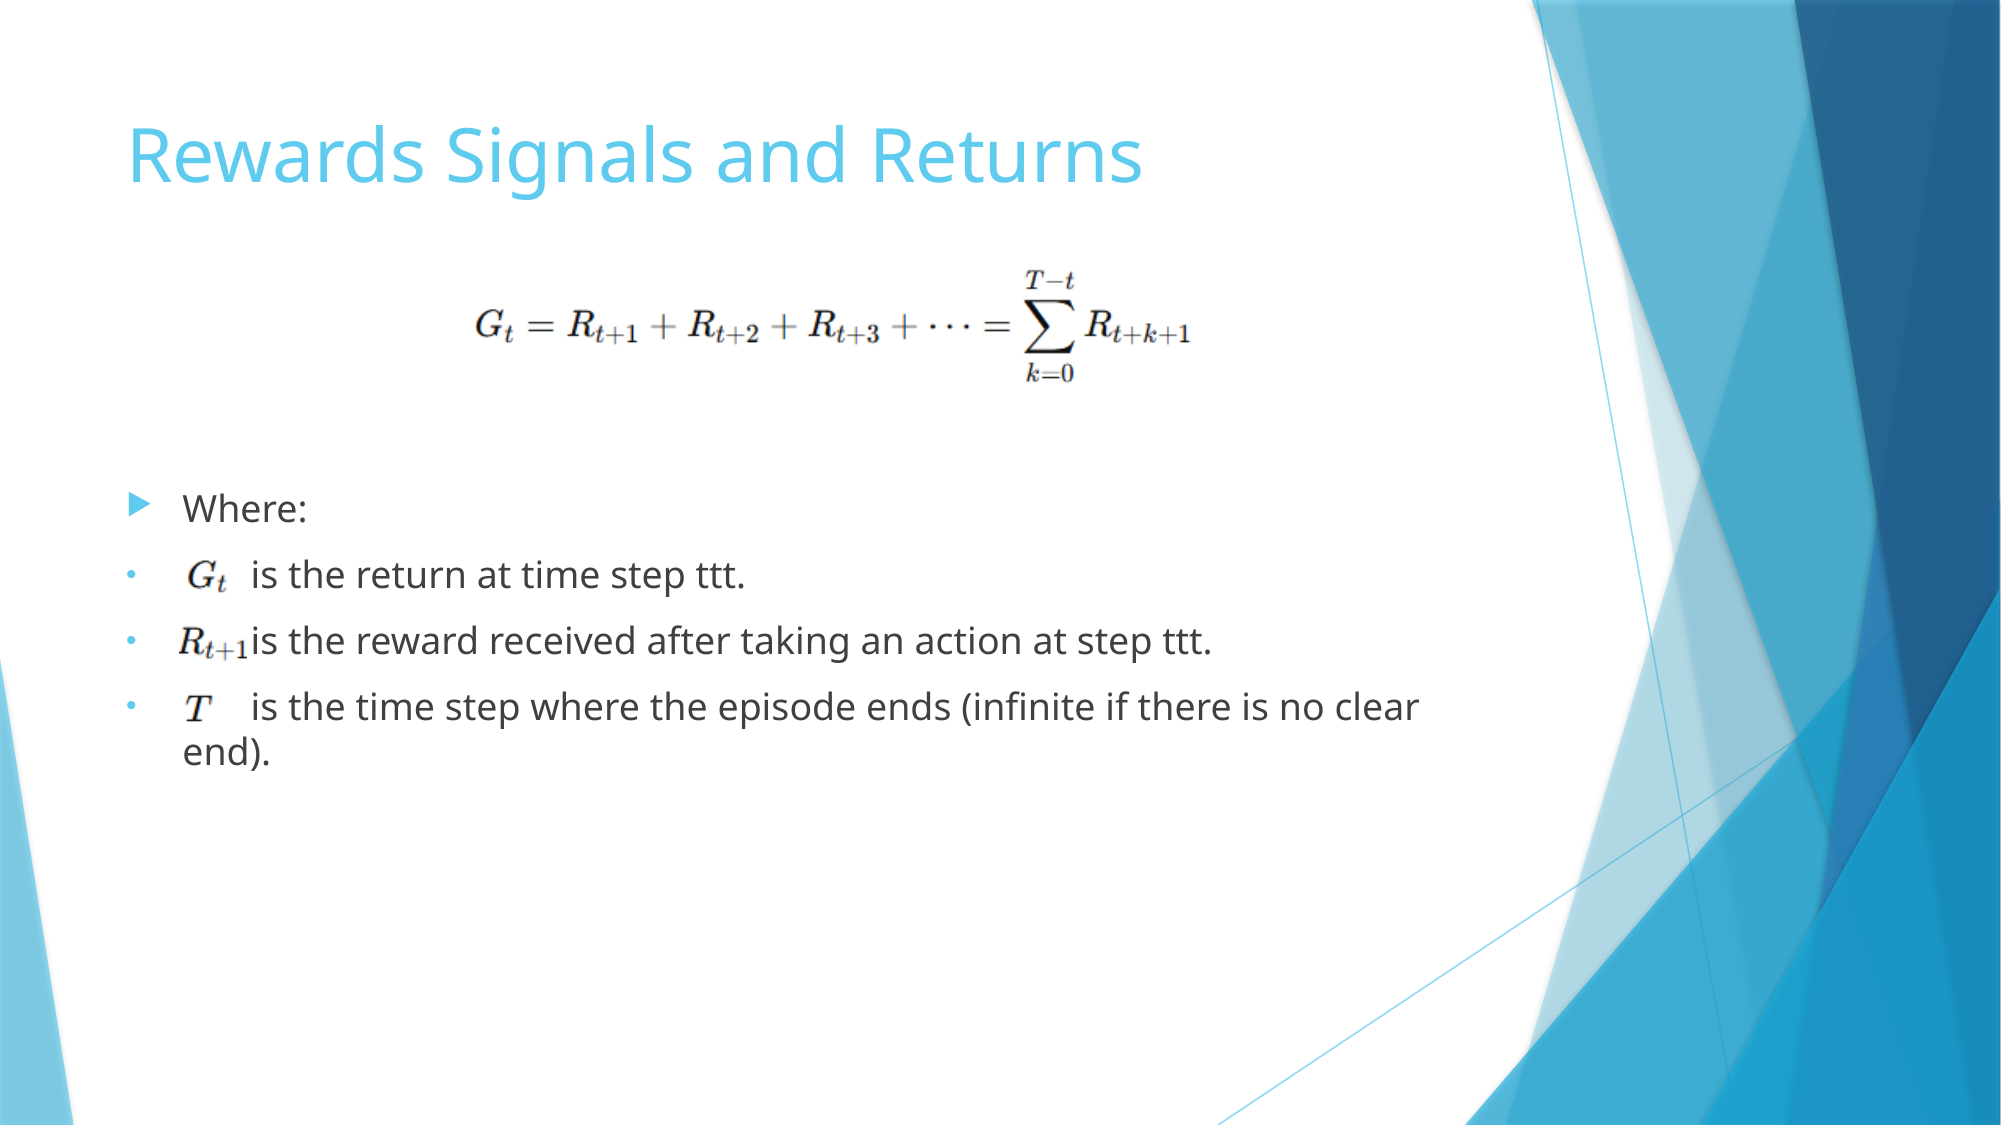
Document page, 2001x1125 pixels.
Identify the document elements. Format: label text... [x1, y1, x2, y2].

picture [438, 260, 1277, 411]
list Where: ​ is the return at time step ttt. ​ is the reward received after taking an action at step ttt. is the time step where the episode ends (infinite if there is no clear end). [111, 477, 1522, 992]
picture [179, 621, 248, 666]
picture [179, 541, 238, 609]
picture [179, 684, 215, 732]
title Rewards Signals and Returns [111, 99, 1522, 317]
